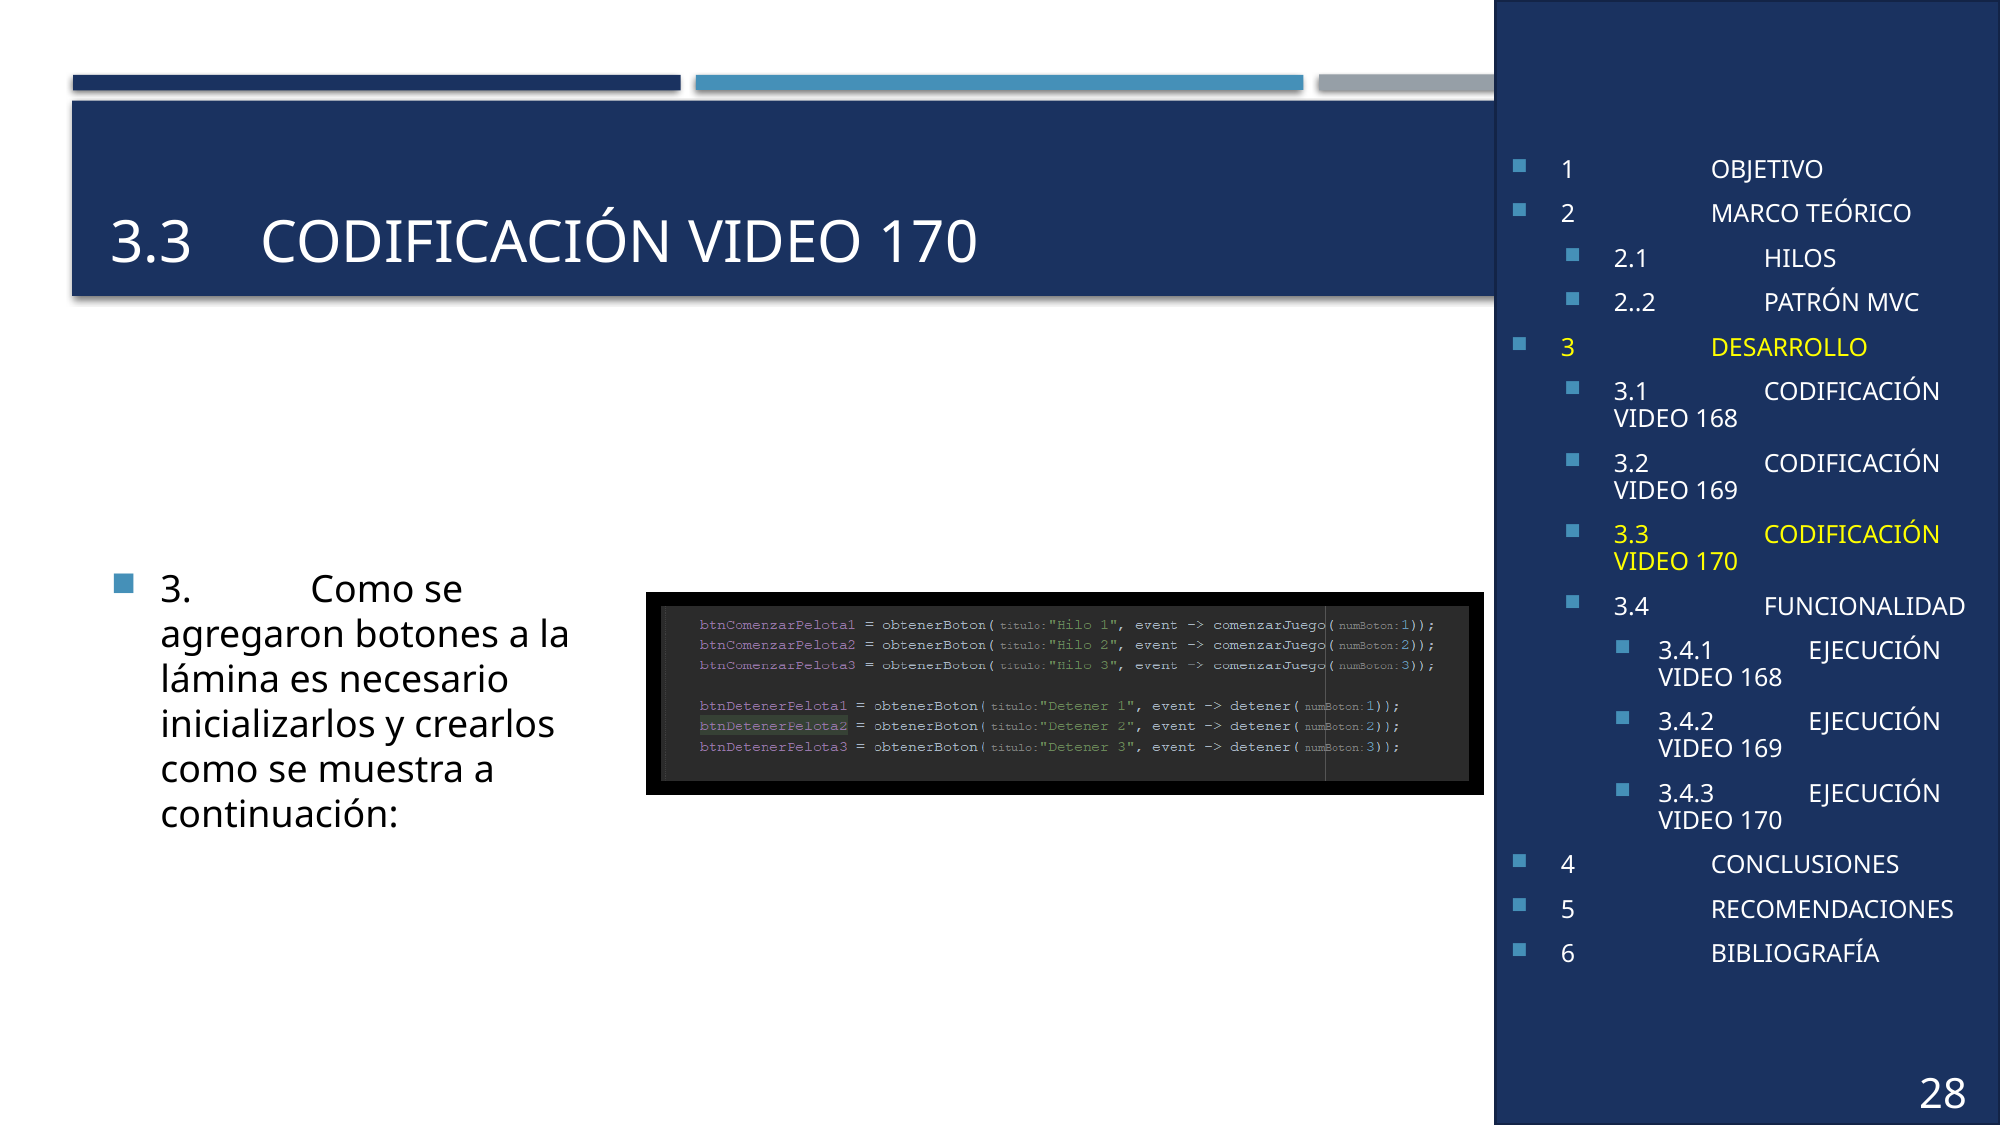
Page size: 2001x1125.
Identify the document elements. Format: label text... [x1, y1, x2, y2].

text_box 1 OBJETIVO 2 MARCO TEÓRICO 2.1 HILOS 2..2 PATRÓN MVC 3 DESARROLLO 3.1 CODIFICACIÓN VIDEO 168 3.2 CODIFICACIÓN VIDEO 169 3.3 CODIFICACIÓN VIDEO 170 3.4 FUNCIONALIDAD 3.4.1 EJECUCIÓN VIDEO 168 3.4.2 EJECUCIÓN VIDEO 169 3.4.3 EJECUCIÓN VIDEO 170 4 CONCLUSIONES 5 RECOMENDACIONES 6 BIBLIOGRAFÍA [1494, 0, 2000, 1125]
title 3.3 CODIFICACIón VIDEO 170 [95, 115, 1494, 282]
list 3. Como se agregaron botones a la lámina es necesario inicializarlos y crearlos como se muestra a continuación: [95, 523, 600, 877]
picture [659, 605, 1470, 782]
text_box 28 [1904, 1059, 2000, 1125]
